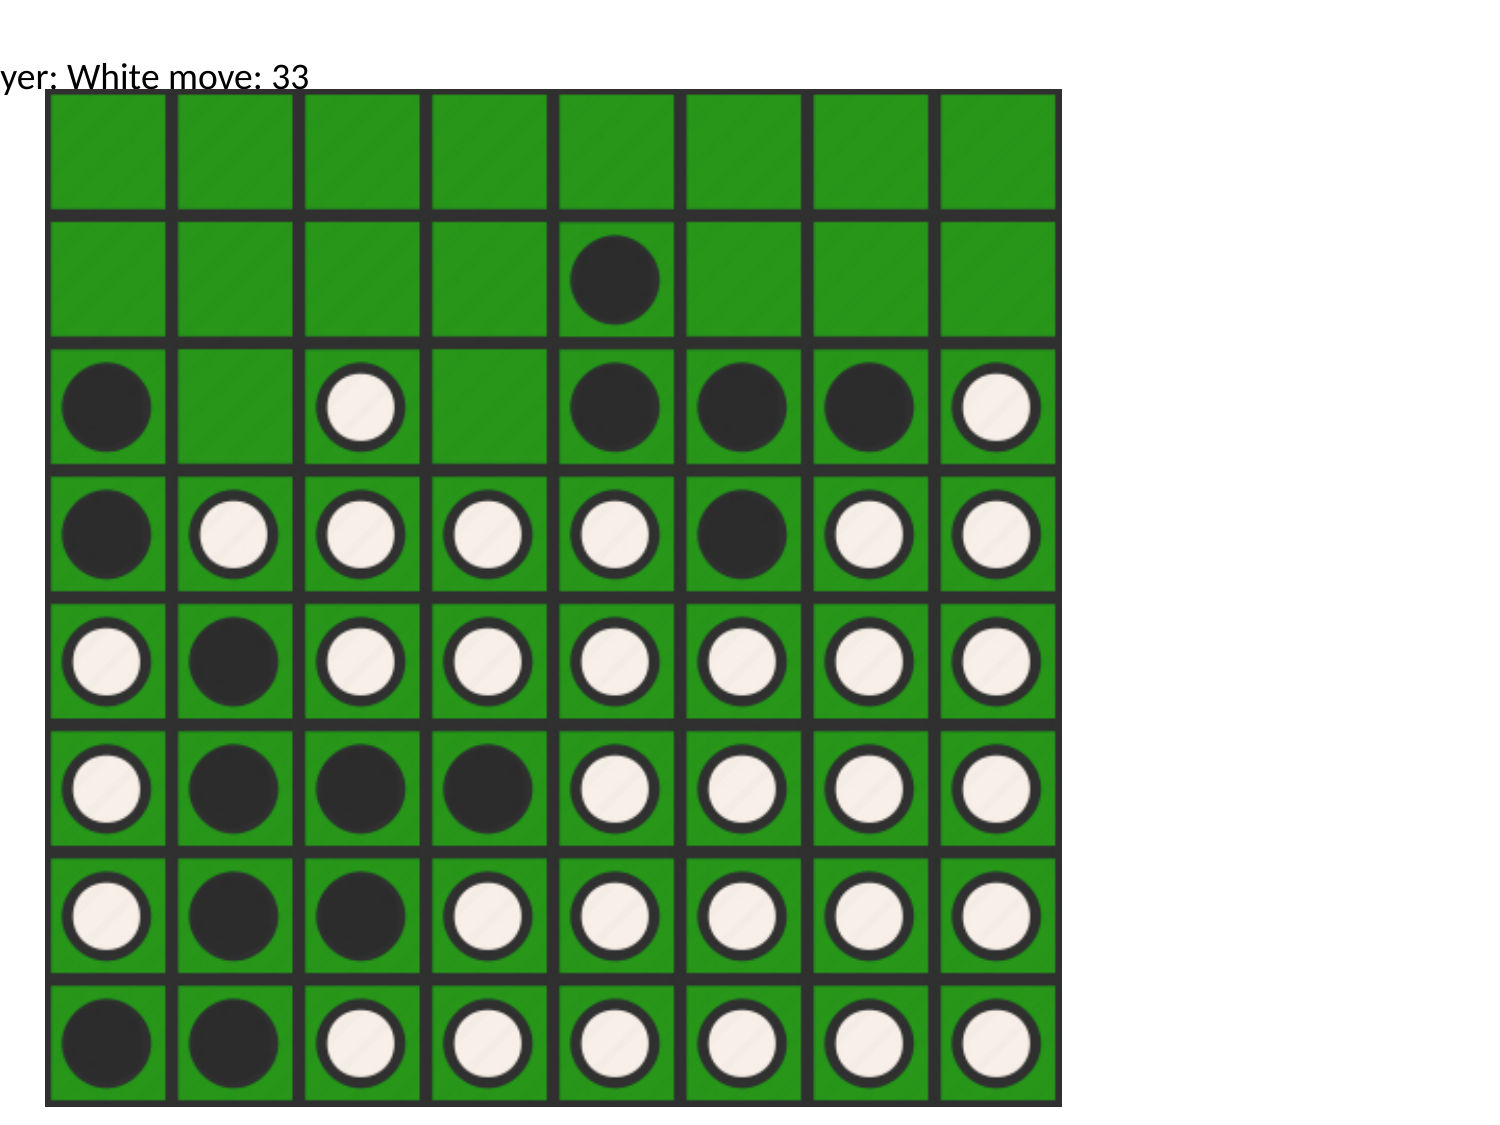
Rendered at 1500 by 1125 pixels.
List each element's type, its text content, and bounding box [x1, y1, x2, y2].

text_box turn: 44 player: White move: 33 [0, 44, 325, 105]
picture [44, 89, 1062, 1107]
